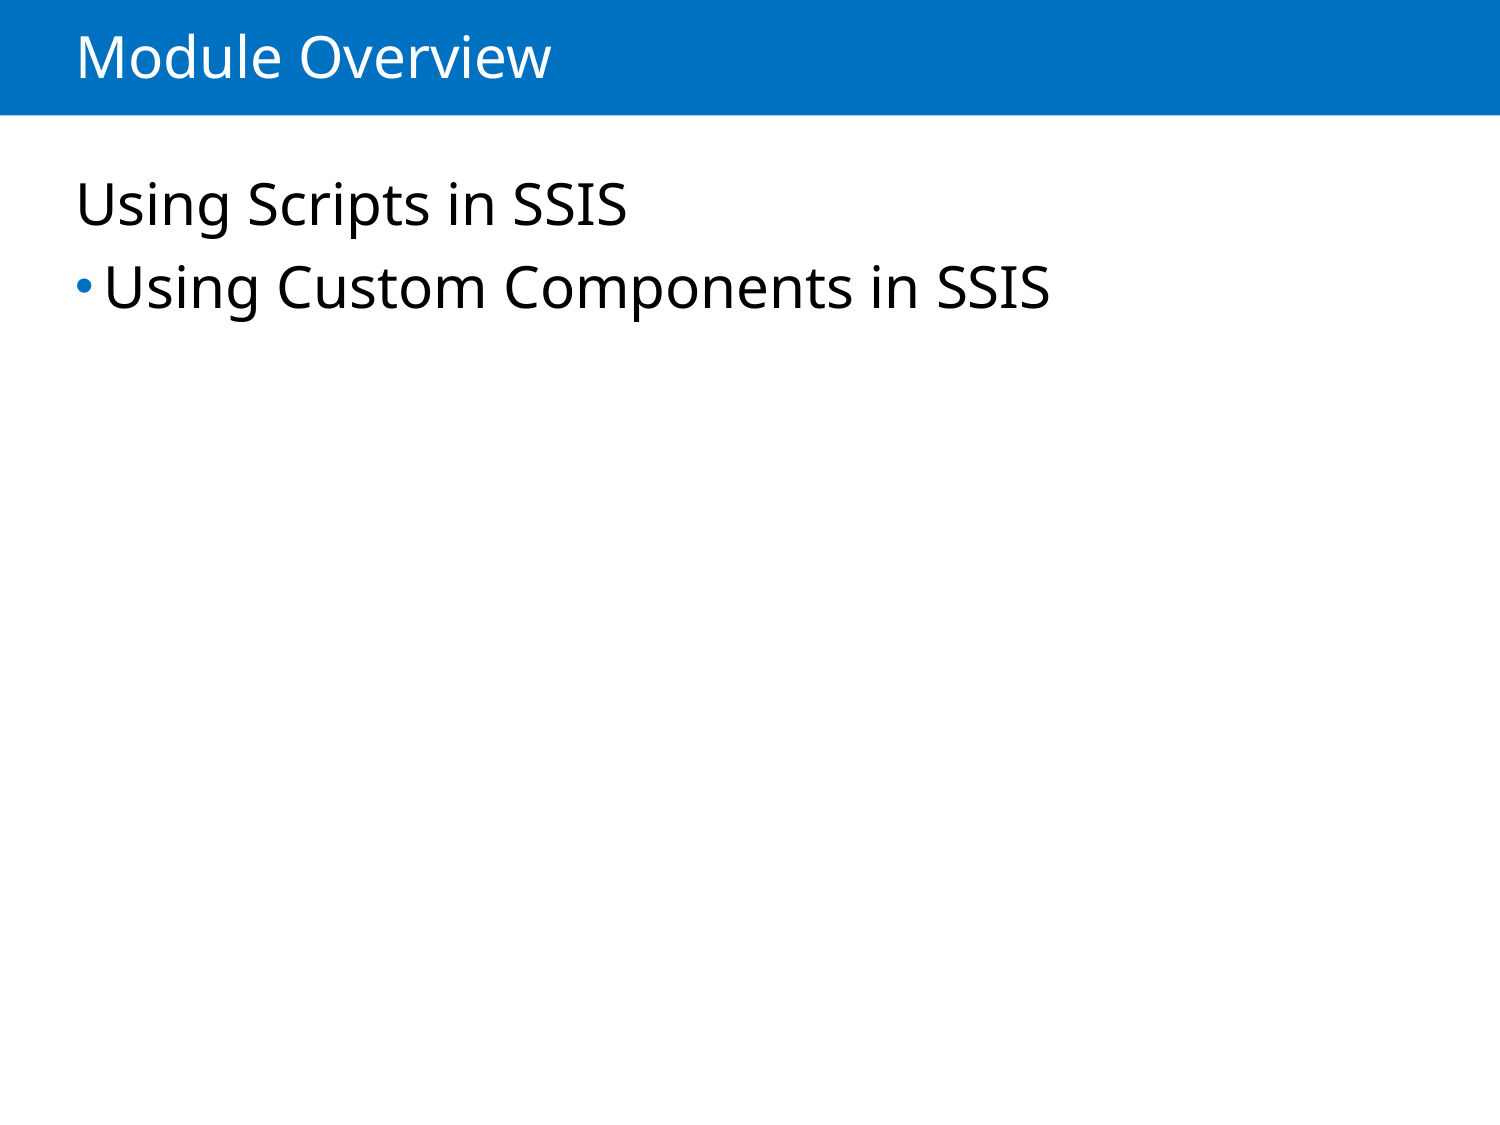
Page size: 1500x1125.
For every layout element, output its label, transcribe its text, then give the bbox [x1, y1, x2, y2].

title Module Overview [75, 0, 1351, 122]
list Using Scripts in SSIS Using Custom Components in SSIS [74, 167, 1408, 1013]
